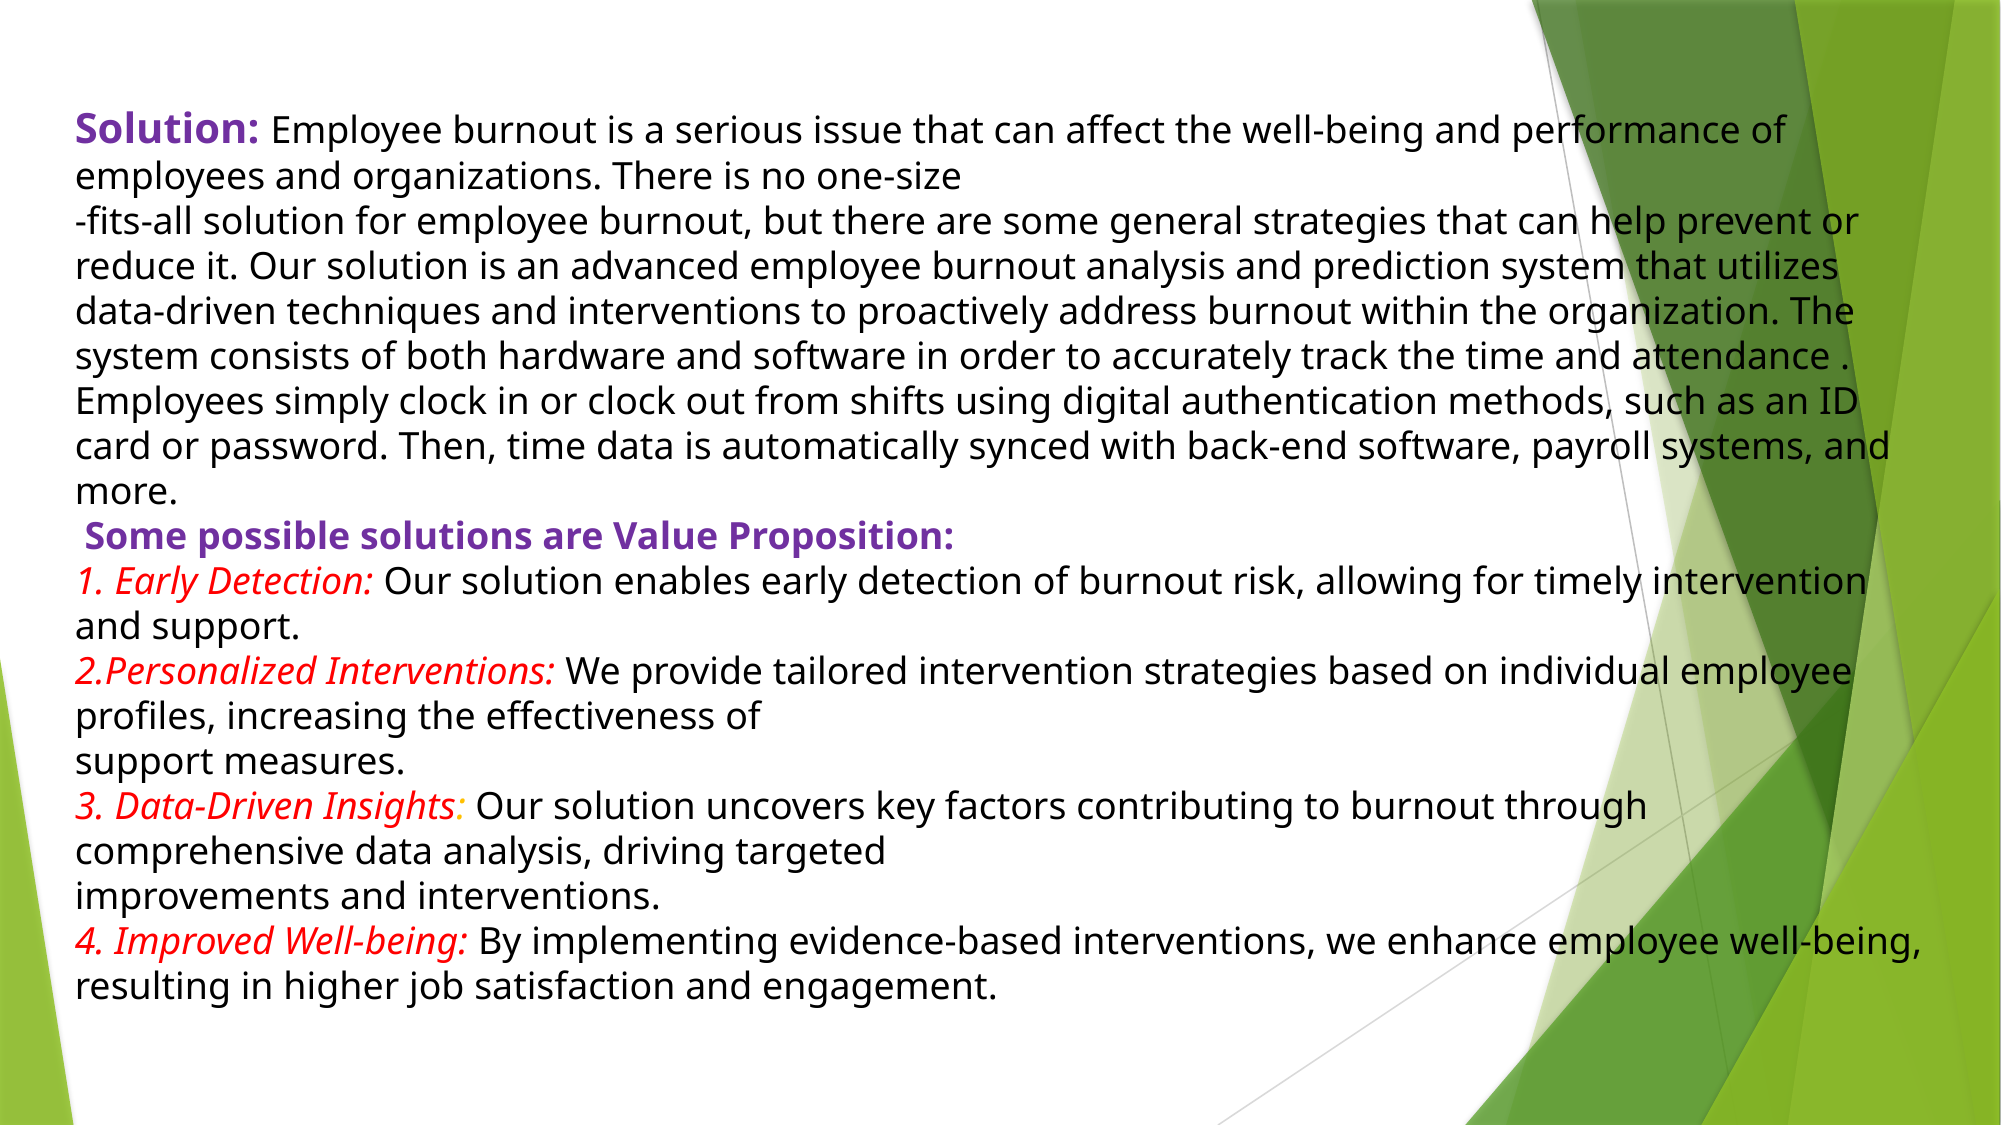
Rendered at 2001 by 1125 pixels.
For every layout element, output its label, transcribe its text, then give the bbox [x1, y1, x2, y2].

text_box Solution: Employee burnout is a serious issue that can affect the well-being and performance of employees and organizations. There is no one-size -fits-all solution for employee burnout, but there are some general strategies that can help prevent or reduce it. Our solution is an advanced employee burnout analysis and prediction system that utilizes data-driven techniques and interventions to proactively address burnout within the organization. The system consists of both hardware and software in order to accurately track the time and attendance . Employees simply clock in or clock out from shifts using digital authentication methods, such as an ID card or password. Then, time data is automatically synced with back-end software, payroll systems, and more. Some possible solutions are Value Proposition: 1. Early Detection: Our solution enables early detection of burnout risk, allowing for timely intervention and support. 2.Personalized Interventions: We provide tailored intervention strategies based on individual employee profiles, increasing the effectiveness of support measures. 3. Data-Driven Insights: Our solution uncovers key factors contributing to burnout through comprehensive data analysis, driving targeted improvements and interventions. 4. Improved Well-being: By implementing evidence-based interventions, we enhance employee well-being, resulting in higher job satisfaction and engagement. [60, 44, 1943, 1015]
